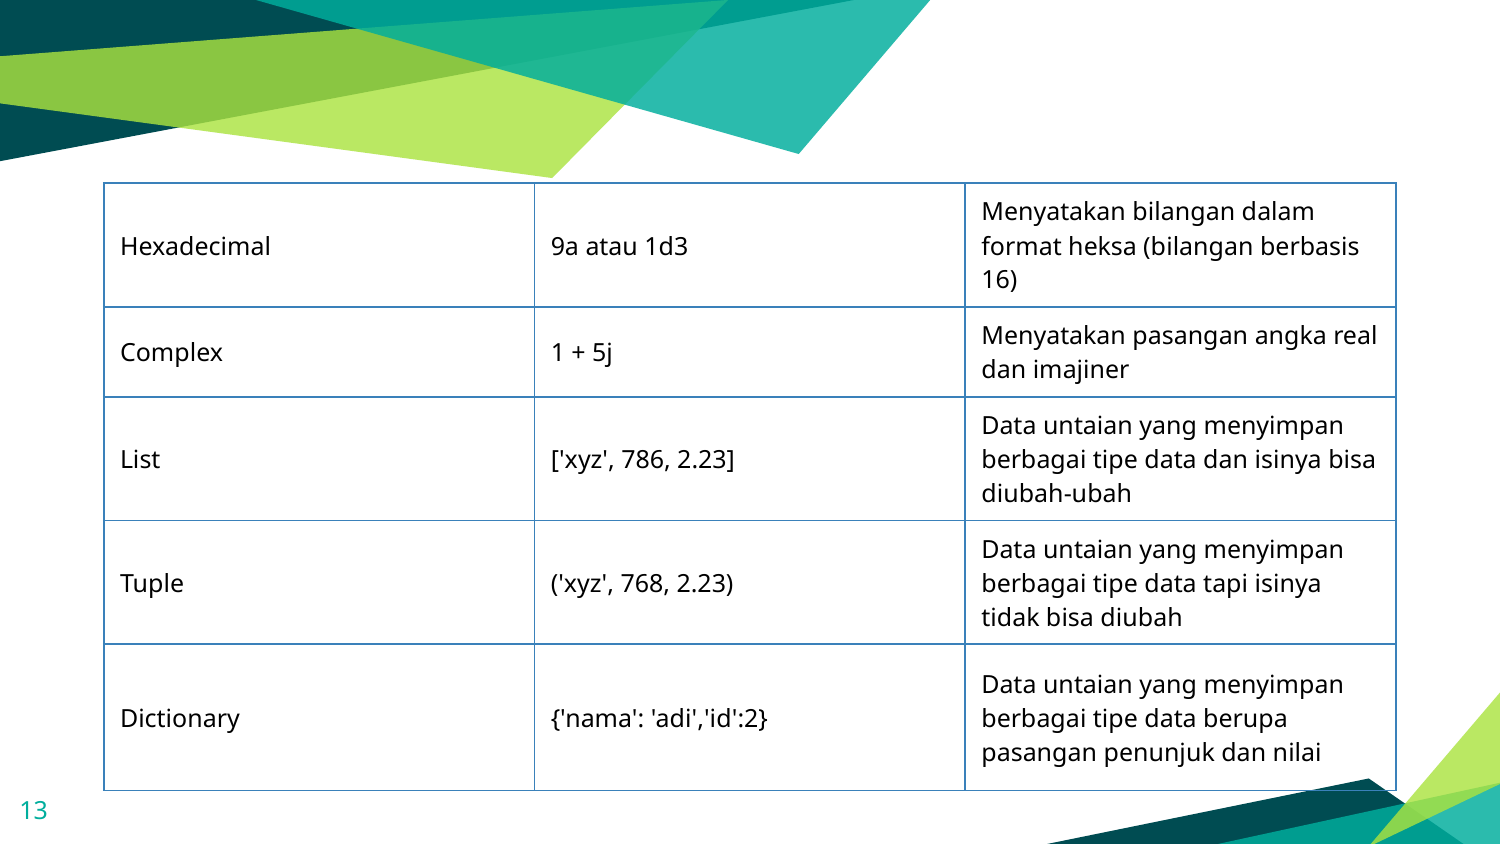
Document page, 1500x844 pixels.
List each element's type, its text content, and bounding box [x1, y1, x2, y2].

table_cell Data untaian yang menyimpan berbagai tipe data berupa pasangan penunjuk dan nilai [966, 645, 1395, 790]
table_cell {'nama': 'adi','id':2} [535, 645, 964, 790]
table_header Menyatakan bilangan dalam format heksa (bilangan berbasis 16) [966, 184, 1395, 306]
table_cell Data untaian yang menyimpan berbagai tipe data tapi isinya tidak bisa diubah [966, 521, 1395, 643]
table_cell Data untaian yang menyimpan berbagai tipe data dan isinya bisa diubah-ubah [966, 398, 1395, 520]
table_cell 1 + 5j [535, 308, 964, 396]
slide_number 13 [4, 779, 95, 844]
table_cell Complex [105, 308, 534, 396]
table_header Hexadecimal [105, 184, 534, 306]
table_cell ['xyz', 786, 2.23] [535, 398, 964, 520]
table_cell Dictionary [105, 645, 534, 790]
table_cell Tuple [105, 521, 534, 643]
table_cell ('xyz', 768, 2.23) [535, 521, 964, 643]
table_cell List [105, 398, 534, 520]
table_header 9a atau 1d3 [535, 184, 964, 306]
table_cell Menyatakan pasangan angka real dan imajiner [966, 308, 1395, 396]
